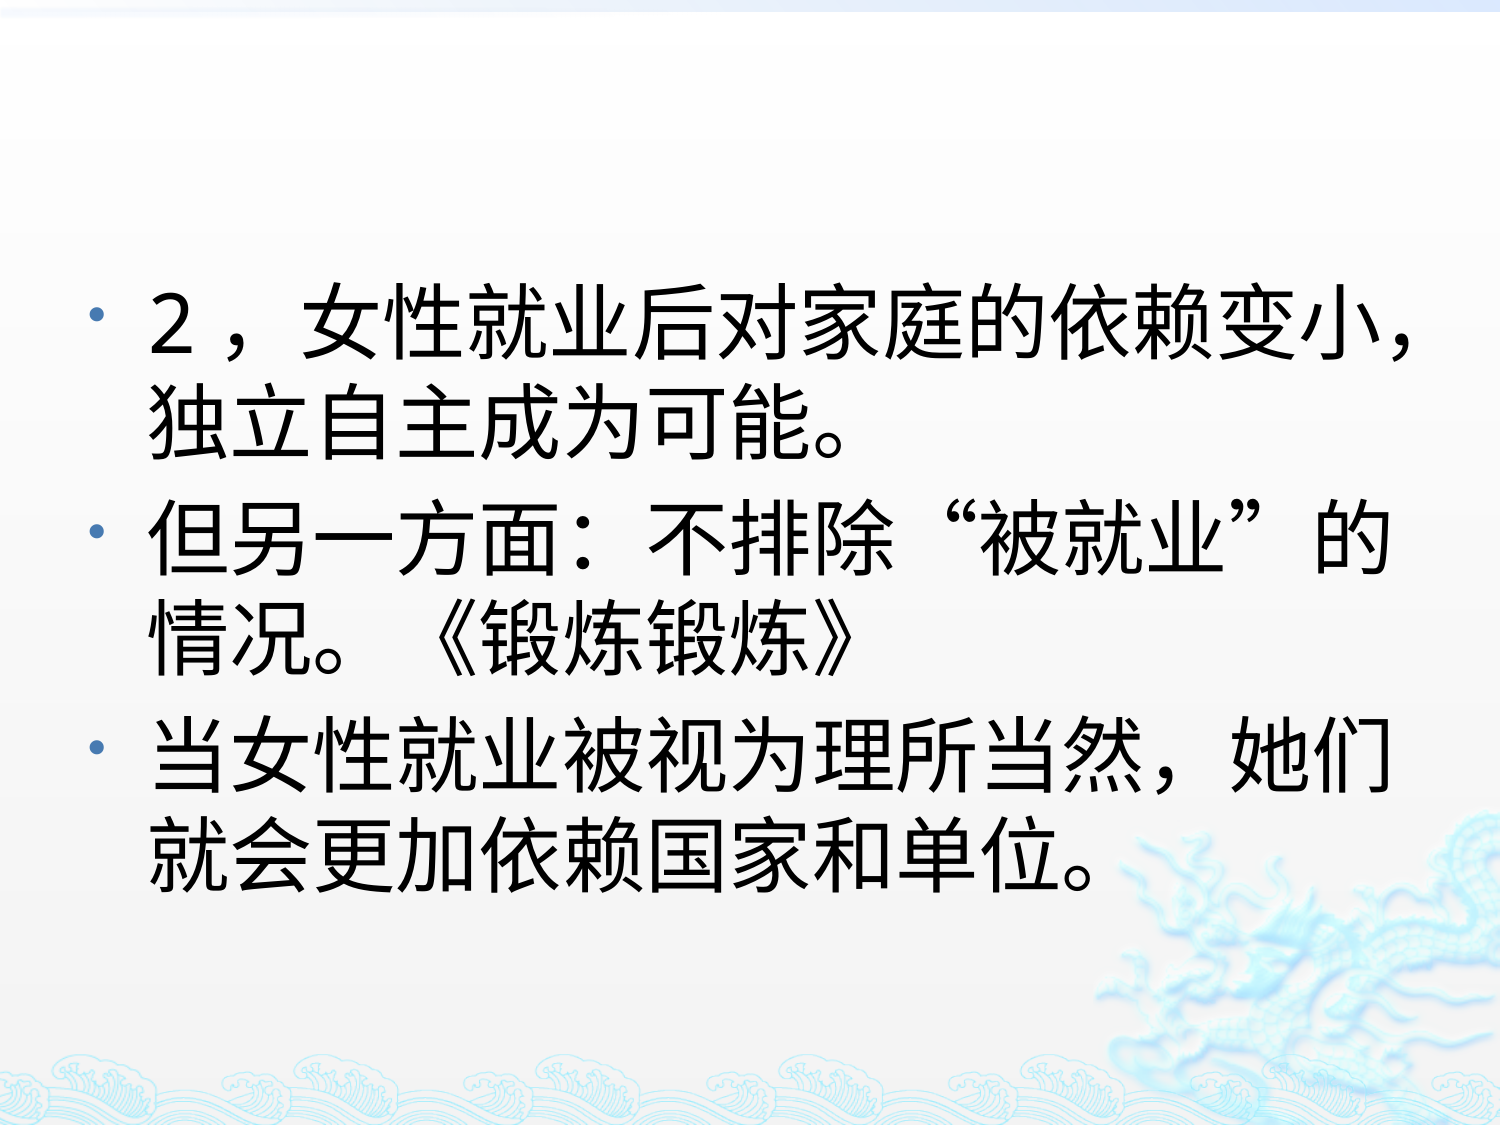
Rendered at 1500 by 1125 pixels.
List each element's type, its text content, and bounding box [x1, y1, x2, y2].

list 2，女性就业后对家庭的依赖变小，独立自主成为可能。 但另一方面：不排除“被就业”的情况。《锻炼锻炼》 当女性就业被视为理所当然，她们就会更加依赖国家和单位。 [75, 262, 1425, 1005]
